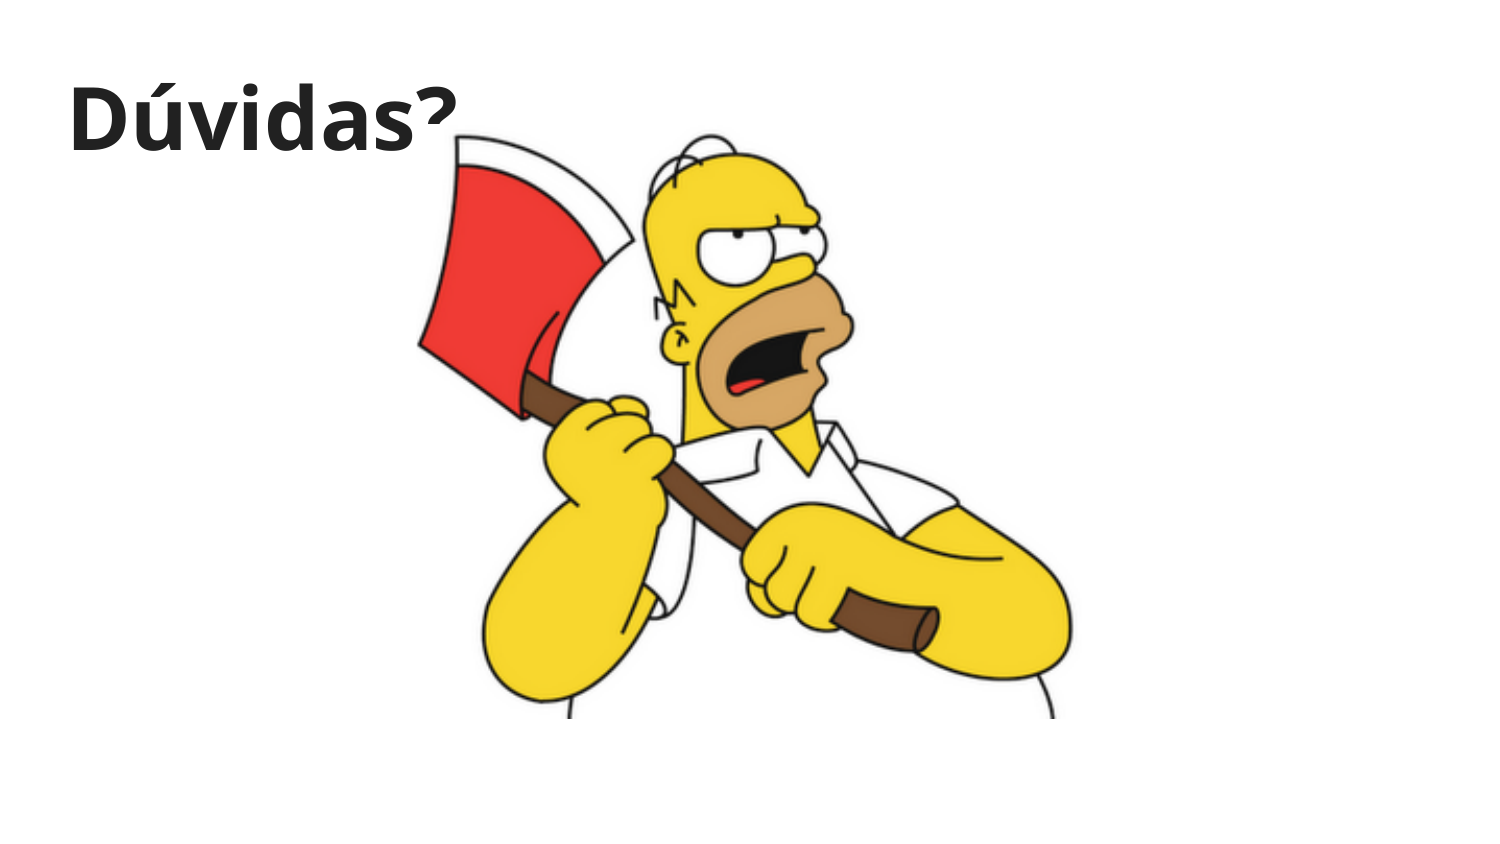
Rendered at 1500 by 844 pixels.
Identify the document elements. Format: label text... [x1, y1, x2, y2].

picture [416, 124, 1084, 719]
title Dúvidas? [51, 48, 1449, 180]
